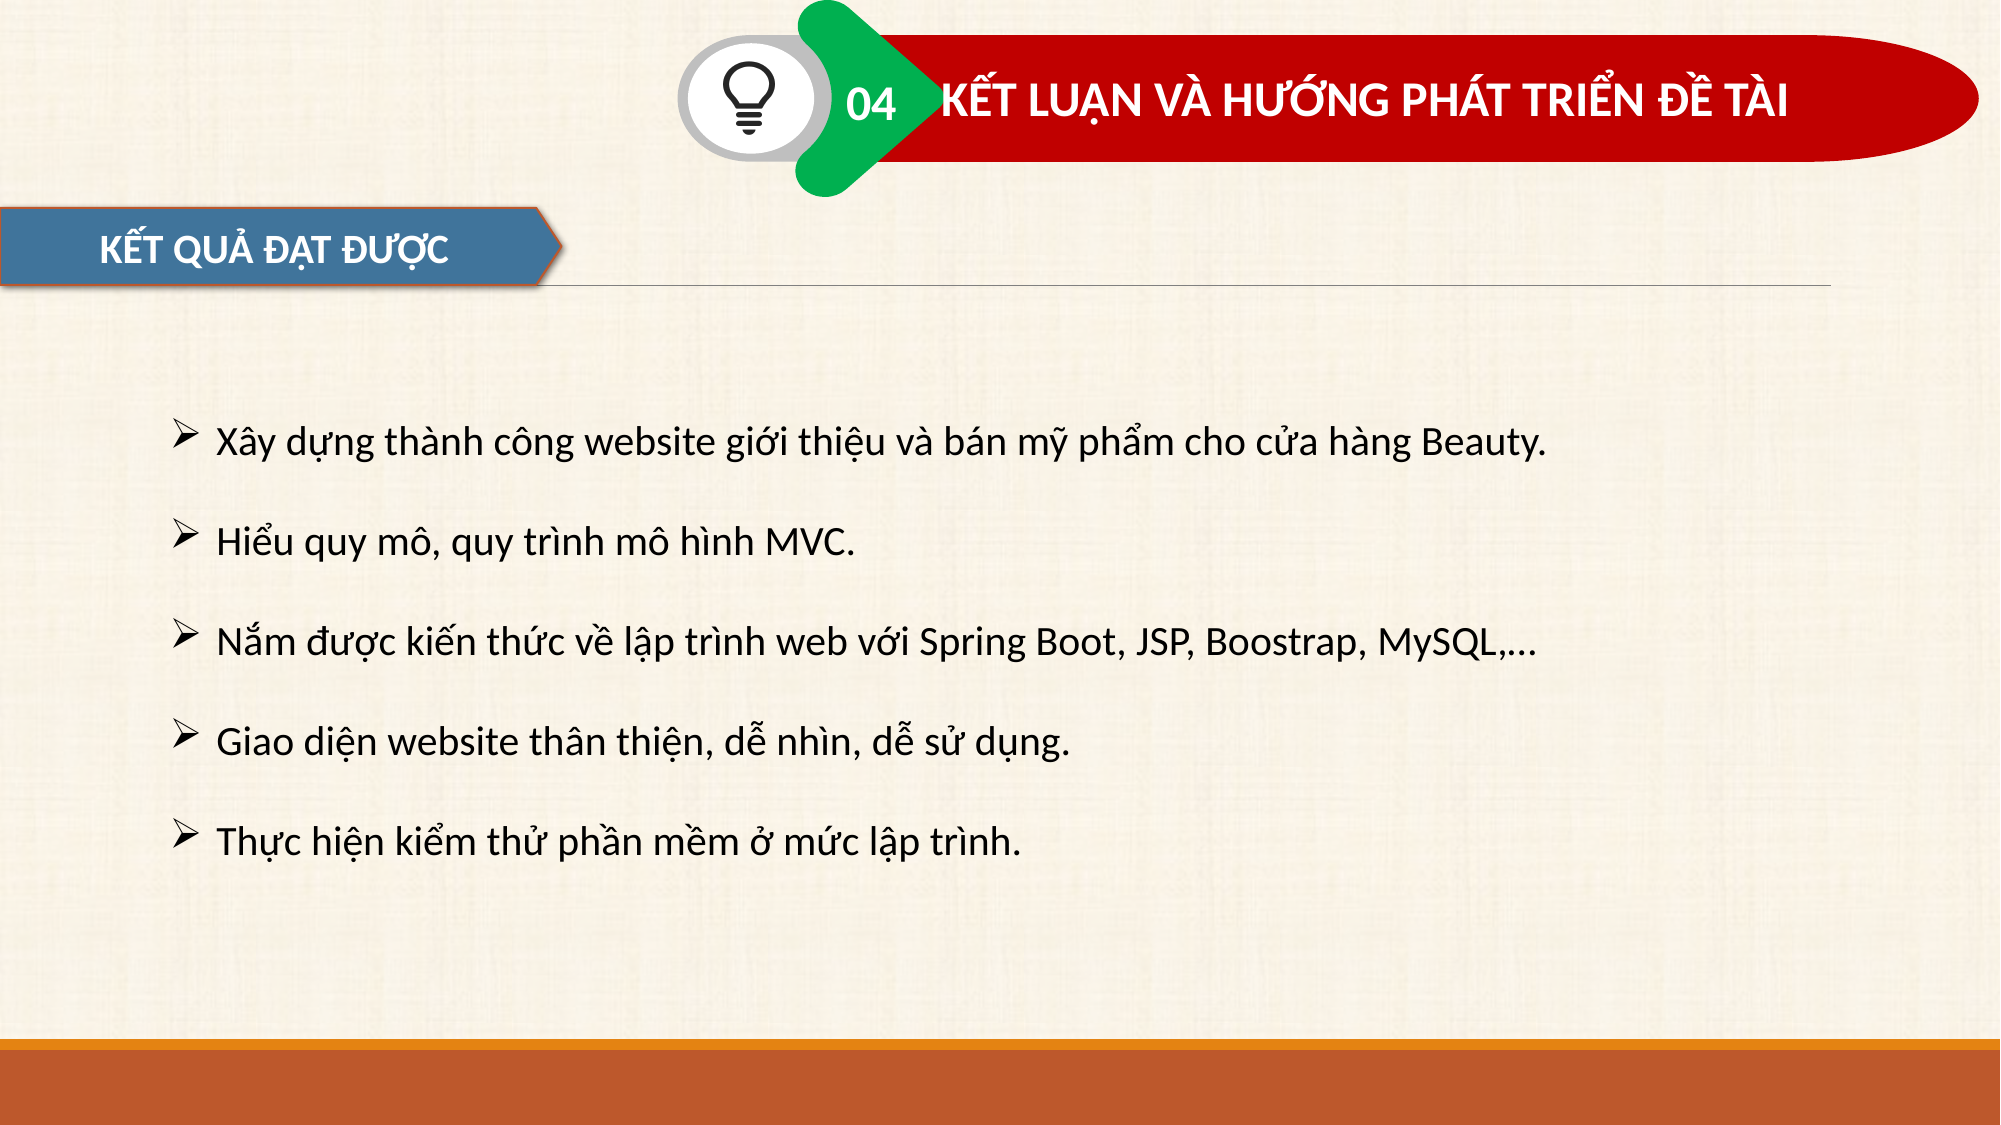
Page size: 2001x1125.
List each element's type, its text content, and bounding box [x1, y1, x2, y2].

text_box Xây dựng thành công website giới thiệu và bán mỹ phẩm cho cửa hàng Beauty. Hiểu quy mô, quy trình mô hình MVC. Nắm được kiến thức về lập trình web với Spring Boot, JSP, Boostrap, MySQL,… Giao diện website thân thiện, dễ nhìn, dễ sử dụng. Thực hiện kiểm thử phần mềm ở mức lập trình. [154, 356, 2000, 871]
text_box Kết quả đạt được [0, 206, 563, 286]
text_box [677, 0, 1980, 198]
